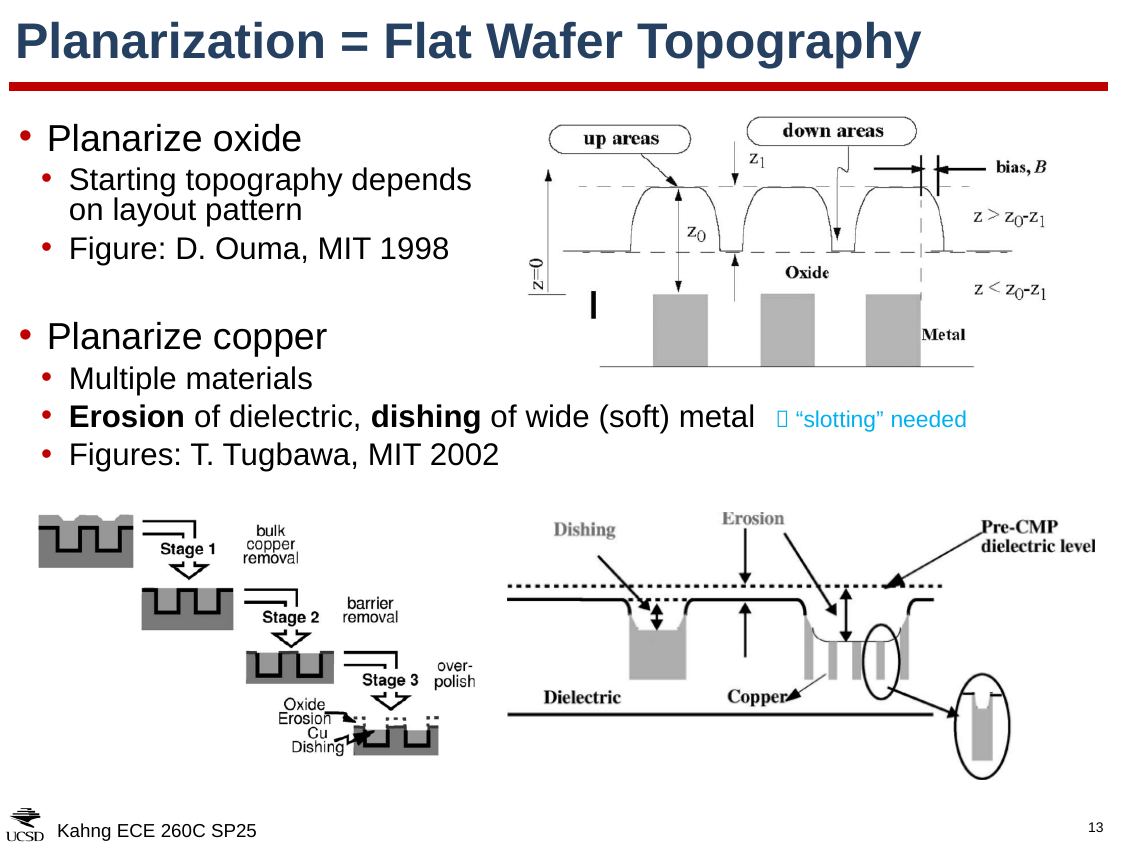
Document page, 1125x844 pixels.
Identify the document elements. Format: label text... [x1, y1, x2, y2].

text_box Planarize oxide Starting topography depends on layout pattern Figure: D. Ouma, MIT 1998 Planarize copper Multiple materials Erosion of dielectric, dishing of wide (soft) metal  “slotting” needed Figures: T. Tugbawa, MIT 2002 [3, 114, 1010, 809]
picture [519, 101, 1061, 378]
title Planarization = Flat Wafer Topography [0, 9, 1109, 79]
picture [34, 508, 485, 762]
footer Kahng ECE 260C SP25 [42, 811, 290, 842]
picture [4, 809, 45, 844]
picture [504, 508, 1099, 785]
